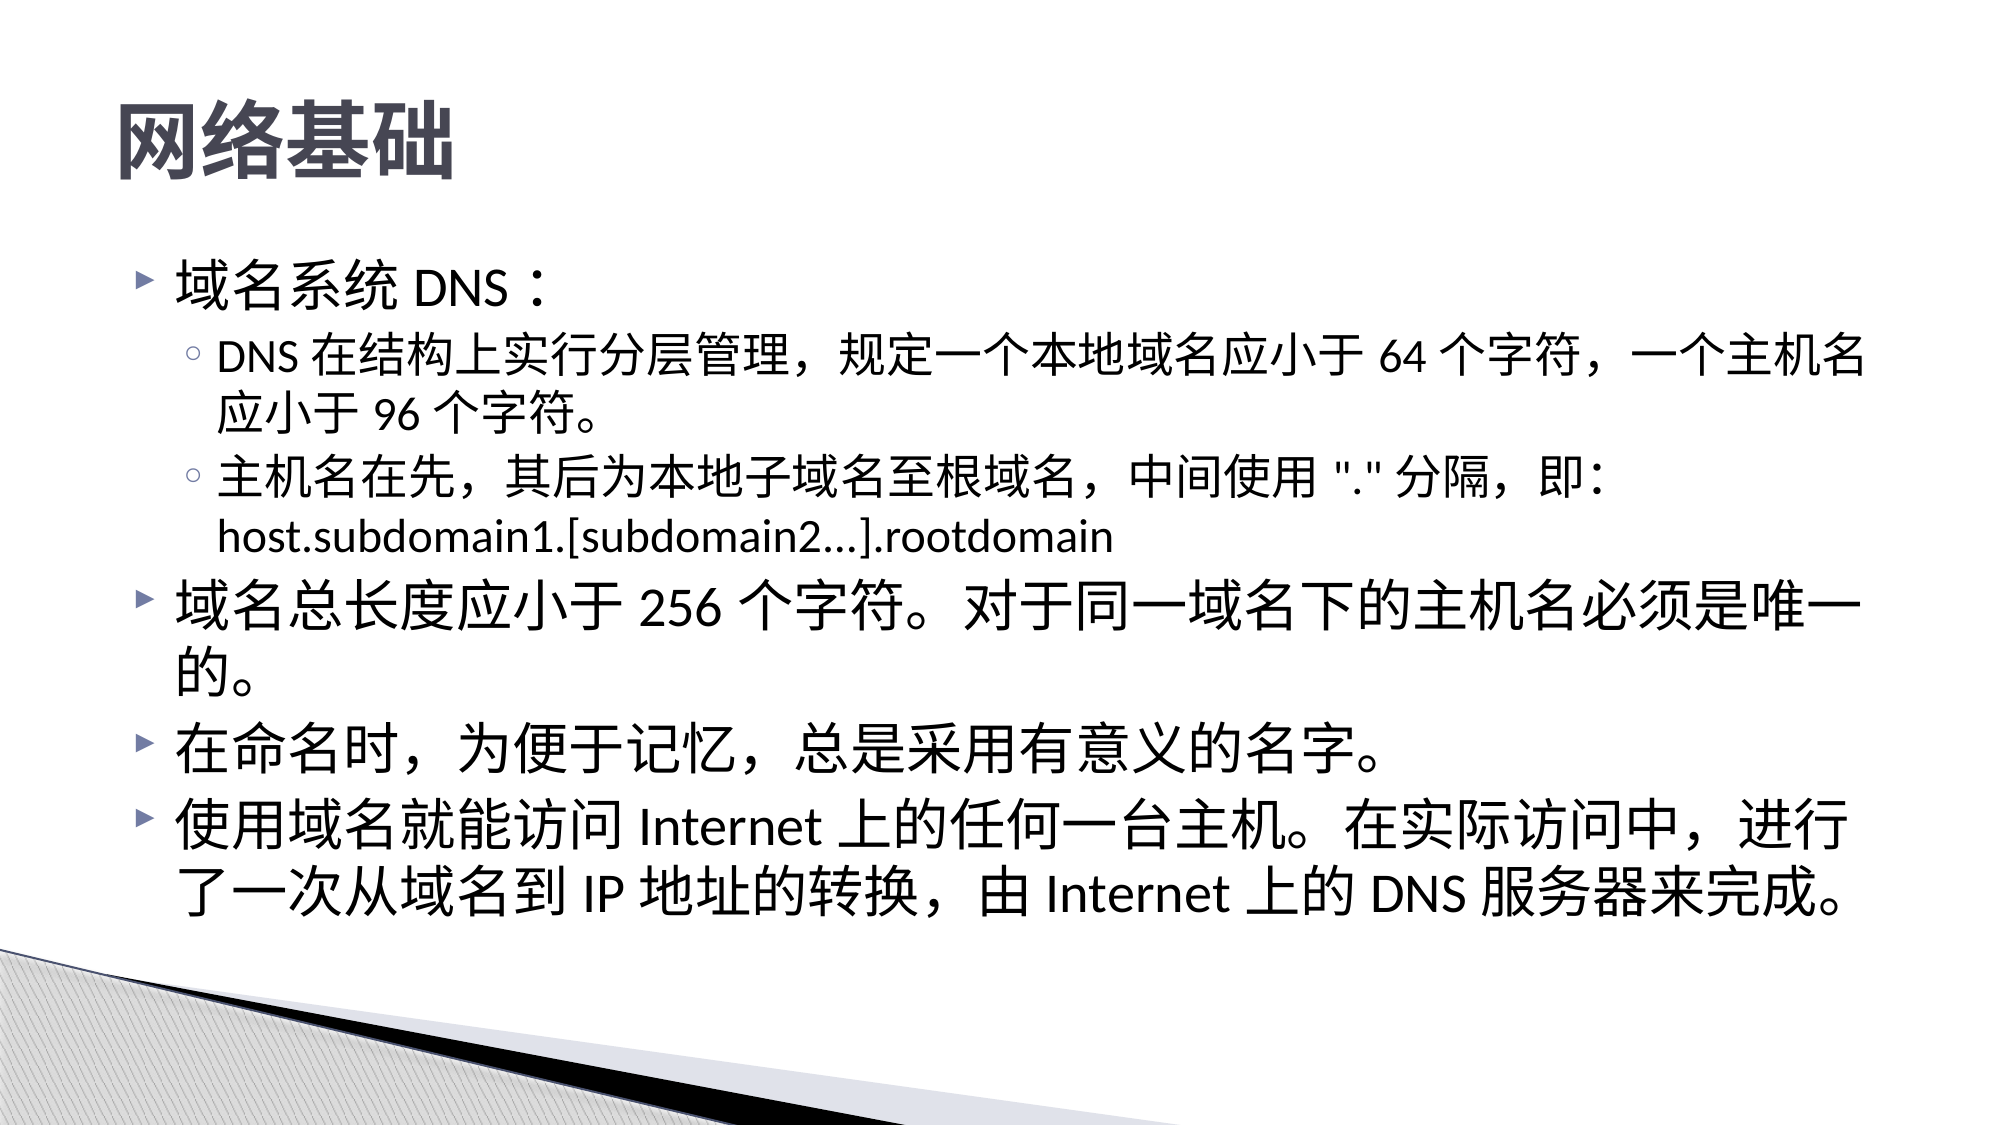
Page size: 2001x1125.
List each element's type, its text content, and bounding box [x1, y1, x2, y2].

list 域名系统DNS： DNS在结构上实行分层管理，规定一个本地域名应小于64个字符，一个主机名应小于96个字符。 主机名在先，其后为本地子域名至根域名，中间使用"."分隔，即：host.subdomain1.[subdomain2...].rootdomain 域名总长度应小于256个字符。对于同一域名下的主机名必须是唯一的。 在命名时，为便于记忆，总是采用有意义的名字。 使用域名就能访问Internet上的任何一台主机。在实际访问中，进行了一次从域名到IP地址的转换，由Internet上的DNS服务器来完成。 [99, 243, 1900, 986]
title 网络基础 [99, 45, 1900, 233]
text_box [324, 562, 1650, 1025]
